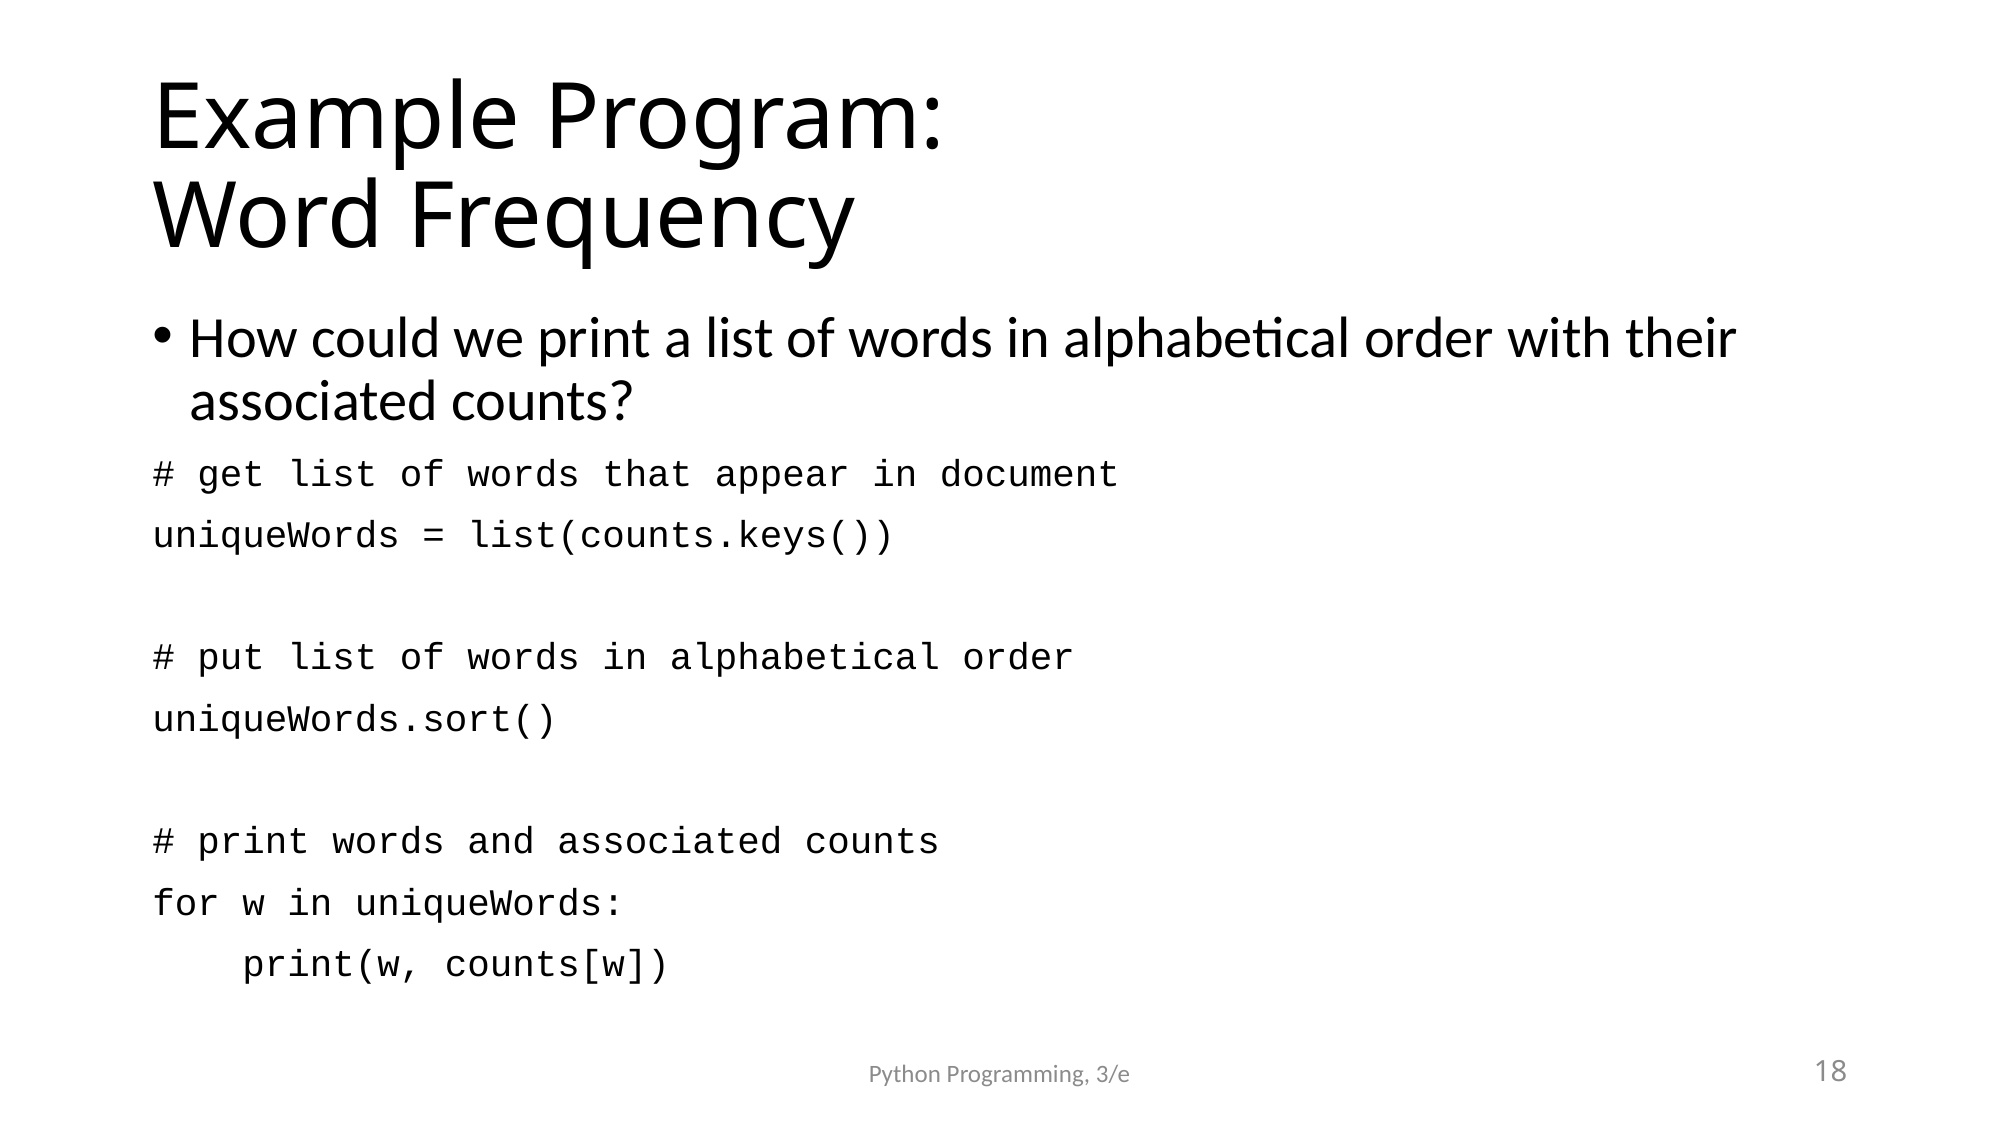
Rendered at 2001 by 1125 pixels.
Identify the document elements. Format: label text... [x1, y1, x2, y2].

title Example Program: Word Frequency [137, 59, 1863, 278]
slide_number 18 [1412, 1042, 1863, 1103]
list How could we print a list of words in alphabetical order with their associated counts? # get list of words that appear in document uniqueWords = list(counts.keys()) # put list of words in alphabetical order uniqueWords.sort() # print words and associated counts for w in uniqueWords: print(w, counts[w]) [137, 299, 1863, 1014]
footer Python Programming, 3/e [662, 1042, 1338, 1103]
